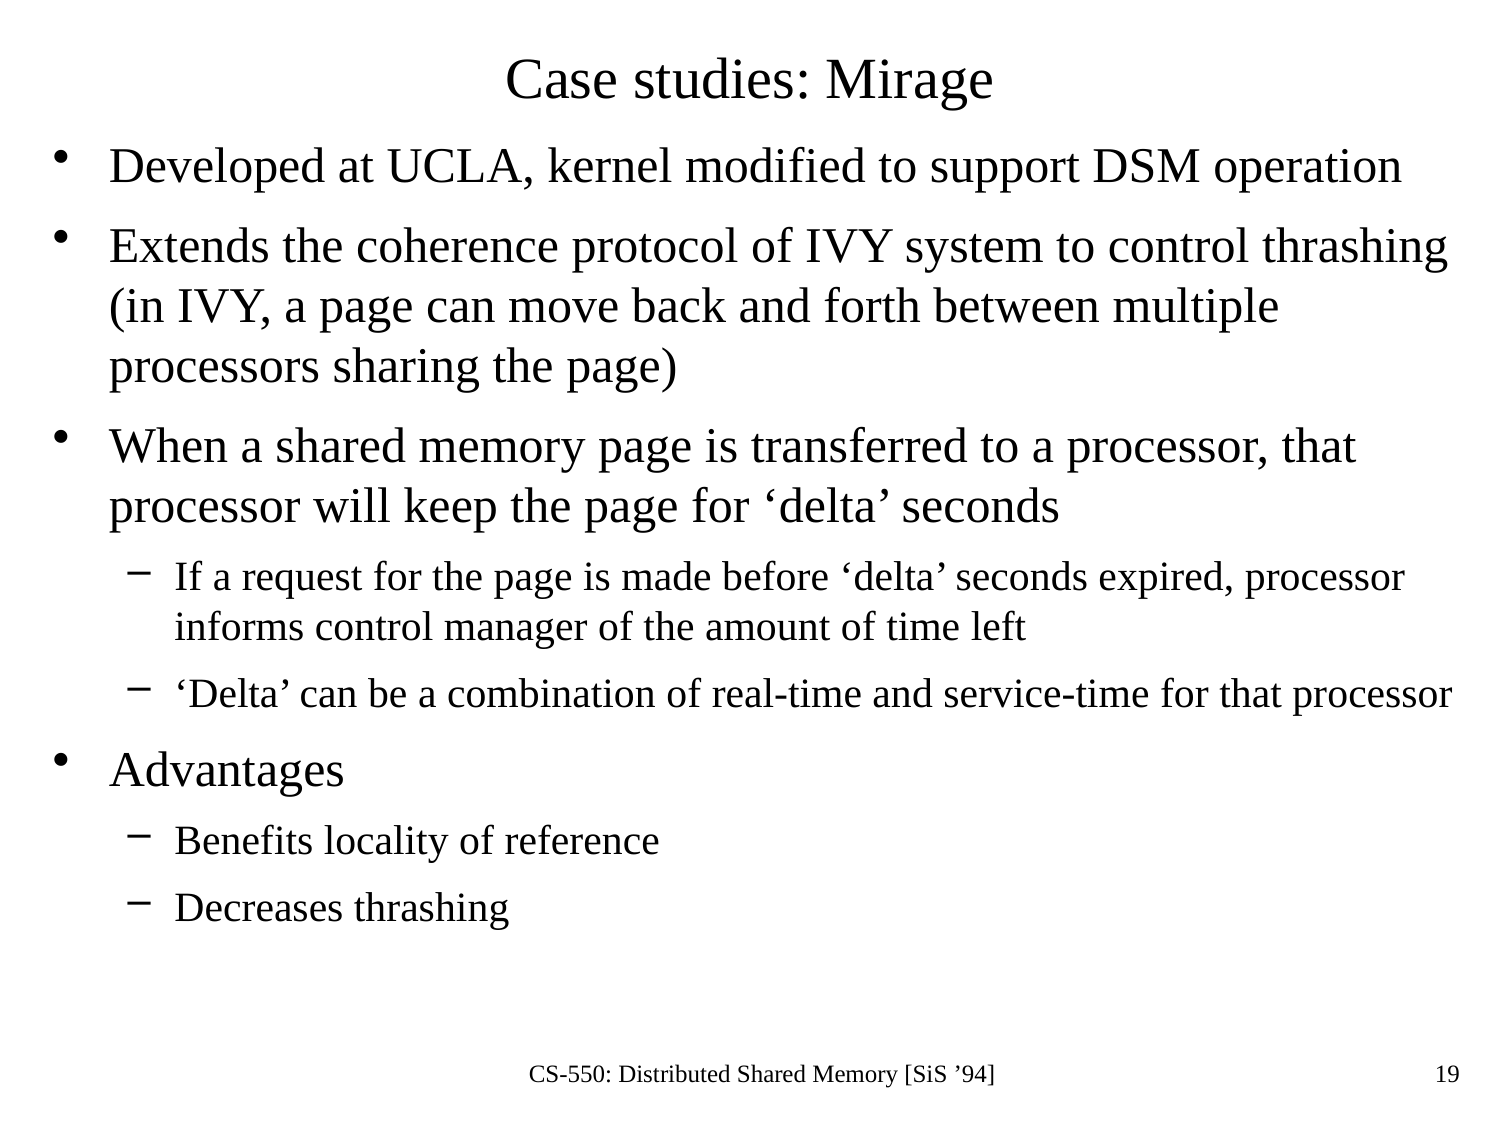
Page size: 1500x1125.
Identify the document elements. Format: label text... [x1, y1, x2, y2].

slide_number 19 [1362, 1049, 1476, 1101]
footer CS-550: Distributed Shared Memory [SiS ’94] [324, 1049, 1201, 1101]
title Case studies: Mirage [112, 37, 1388, 113]
list Developed at UCLA, kernel modified to support DSM operation Extends the coherence protocol of IVY system to control thrashing (in IVY, a page can move back and forth between multiple processors sharing the page) When a shared memory page is transferred to a processor, that processor will keep the page for ‘delta’ seconds If a request for the page is made before ‘delta’ seconds expired, processor informs control manager of the amount of time left ‘Delta’ can be a combination of real-time and service-time for that processor Advantages Benefits locality of reference Decreases thrashing [37, 124, 1476, 1038]
